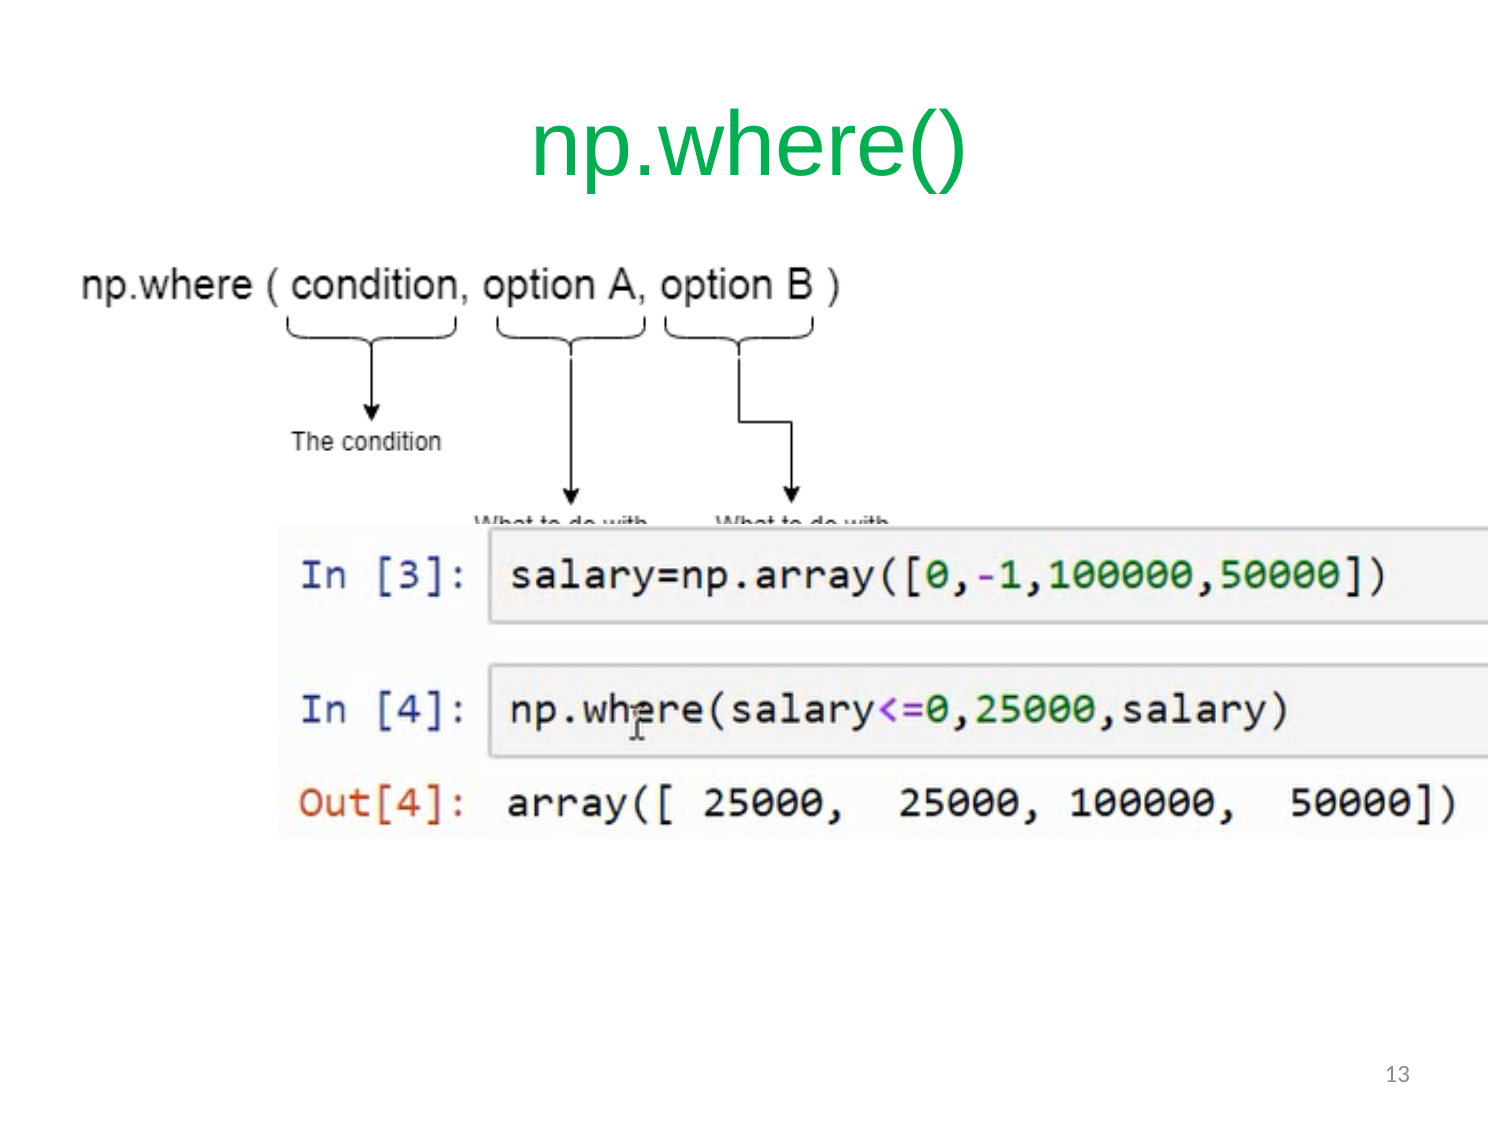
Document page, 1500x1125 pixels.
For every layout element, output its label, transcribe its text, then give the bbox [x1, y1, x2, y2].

slide_number 13 [1074, 1042, 1425, 1103]
title np.where() [75, 45, 1425, 233]
picture [74, 249, 1488, 838]
